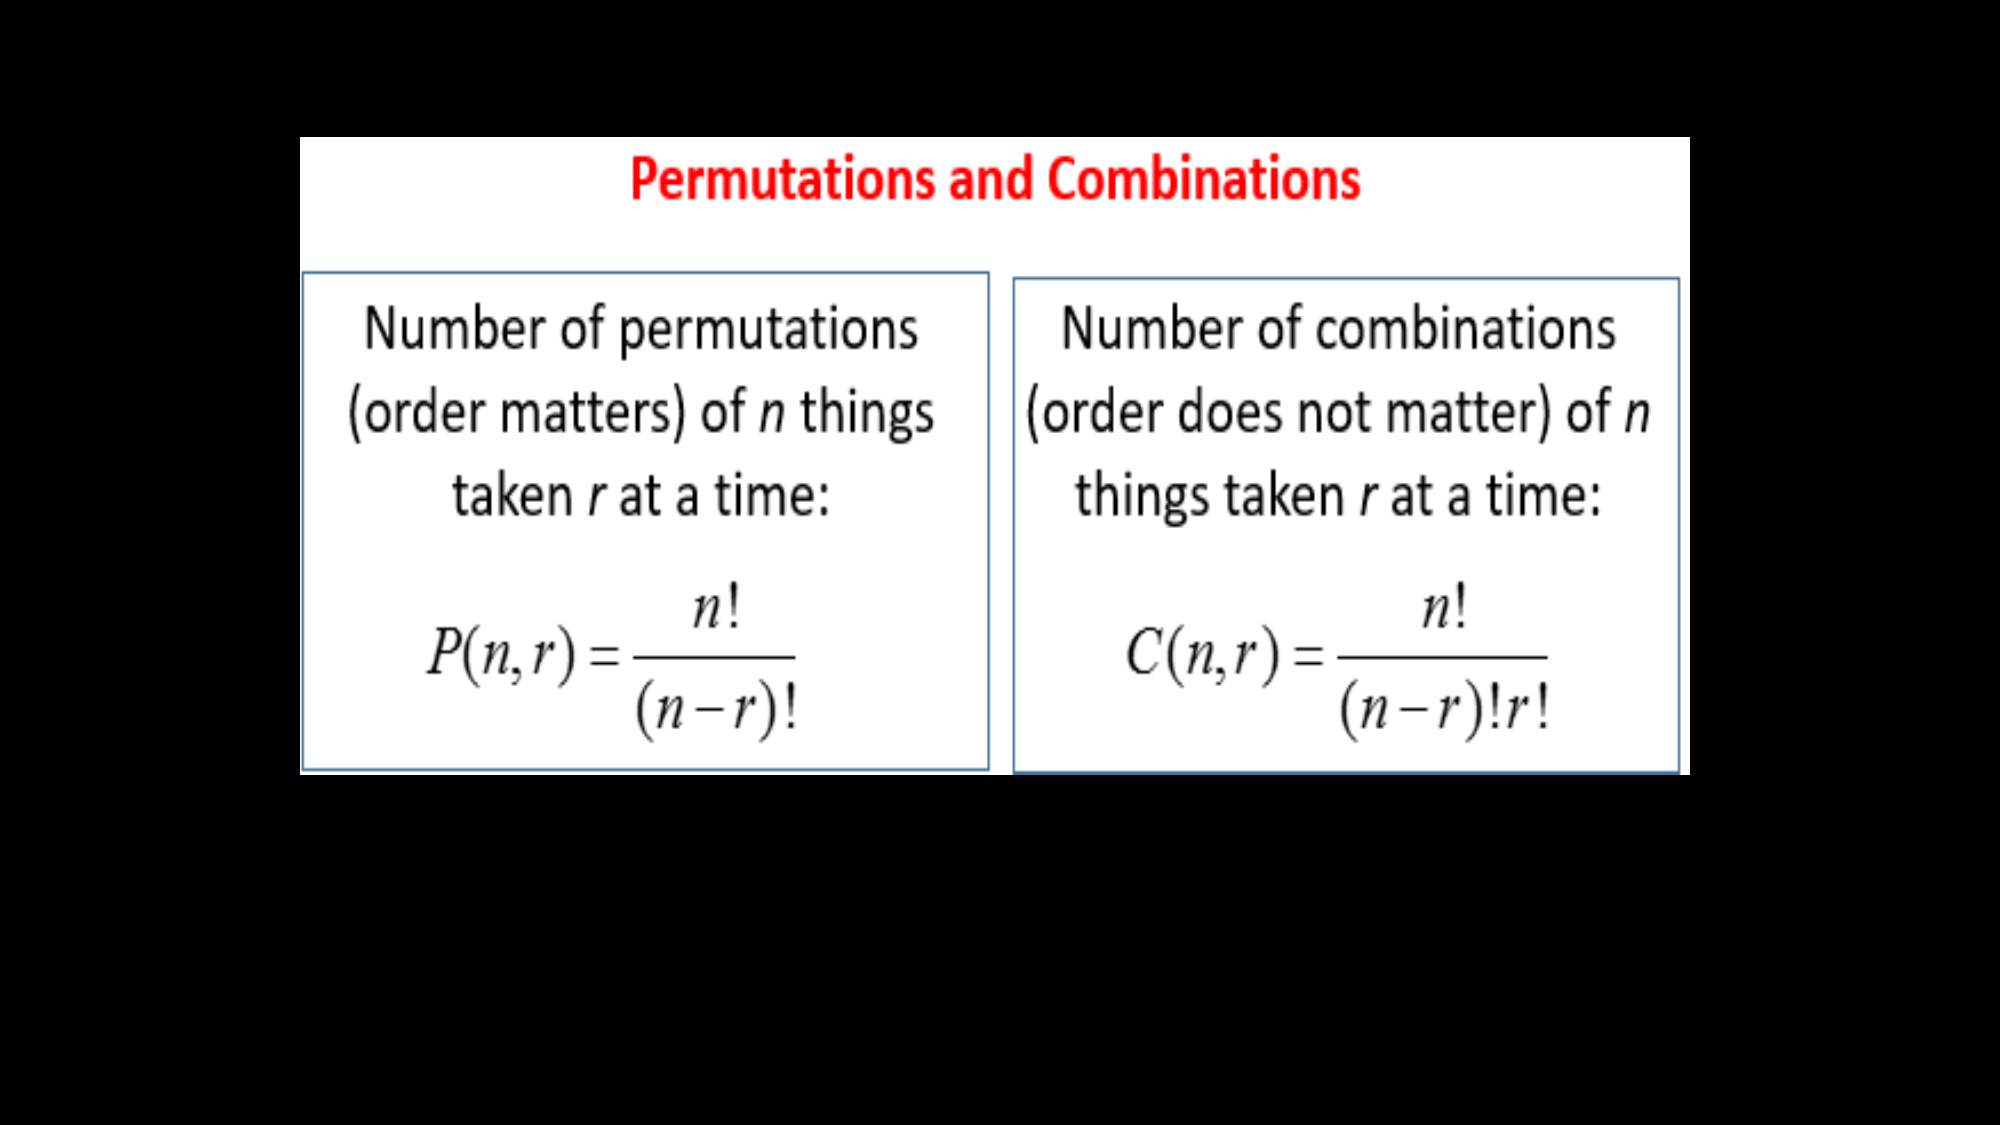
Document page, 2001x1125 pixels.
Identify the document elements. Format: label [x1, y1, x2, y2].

picture [299, 137, 1690, 775]
